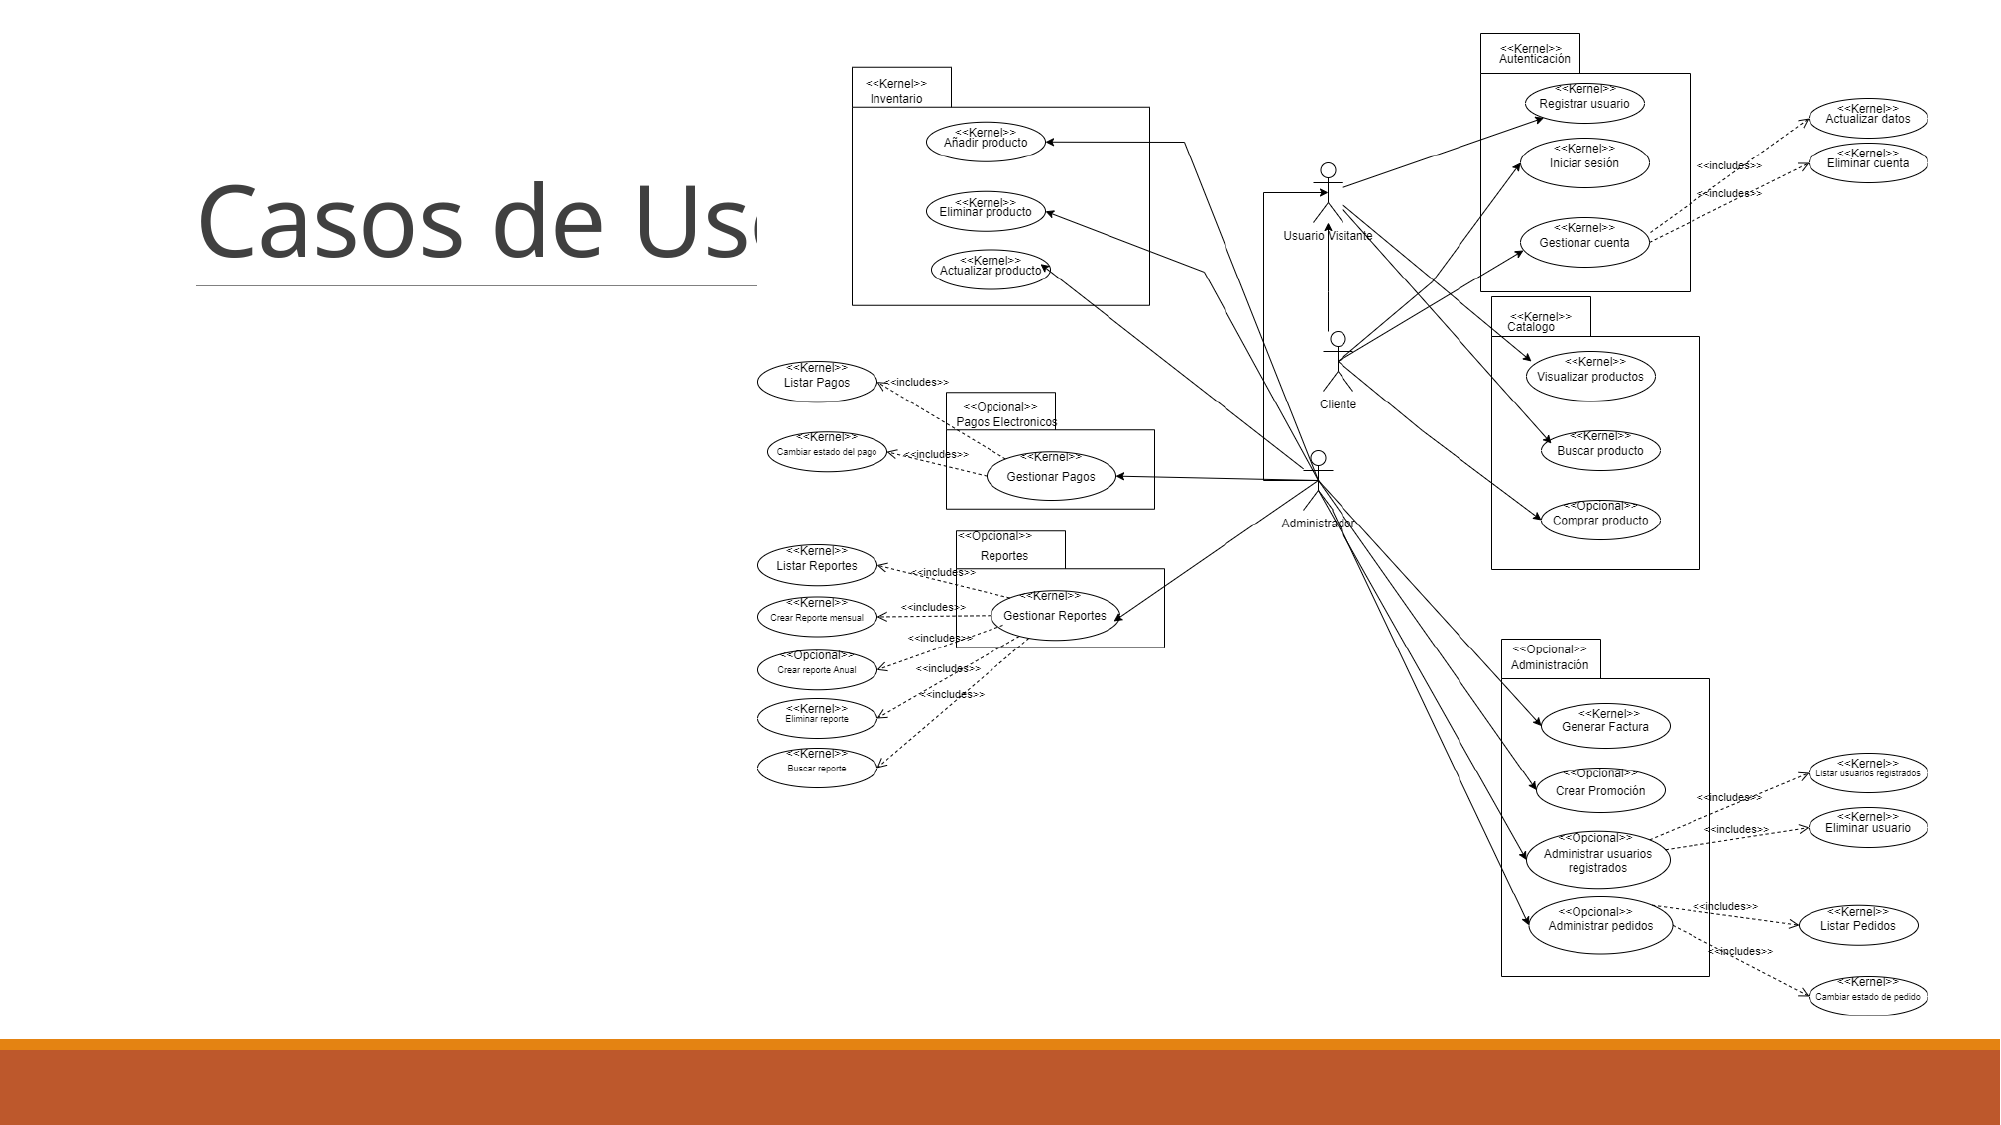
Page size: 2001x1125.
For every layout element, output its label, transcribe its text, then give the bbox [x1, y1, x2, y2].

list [757, 33, 1928, 1016]
title Casos de Uso [180, 47, 754, 285]
